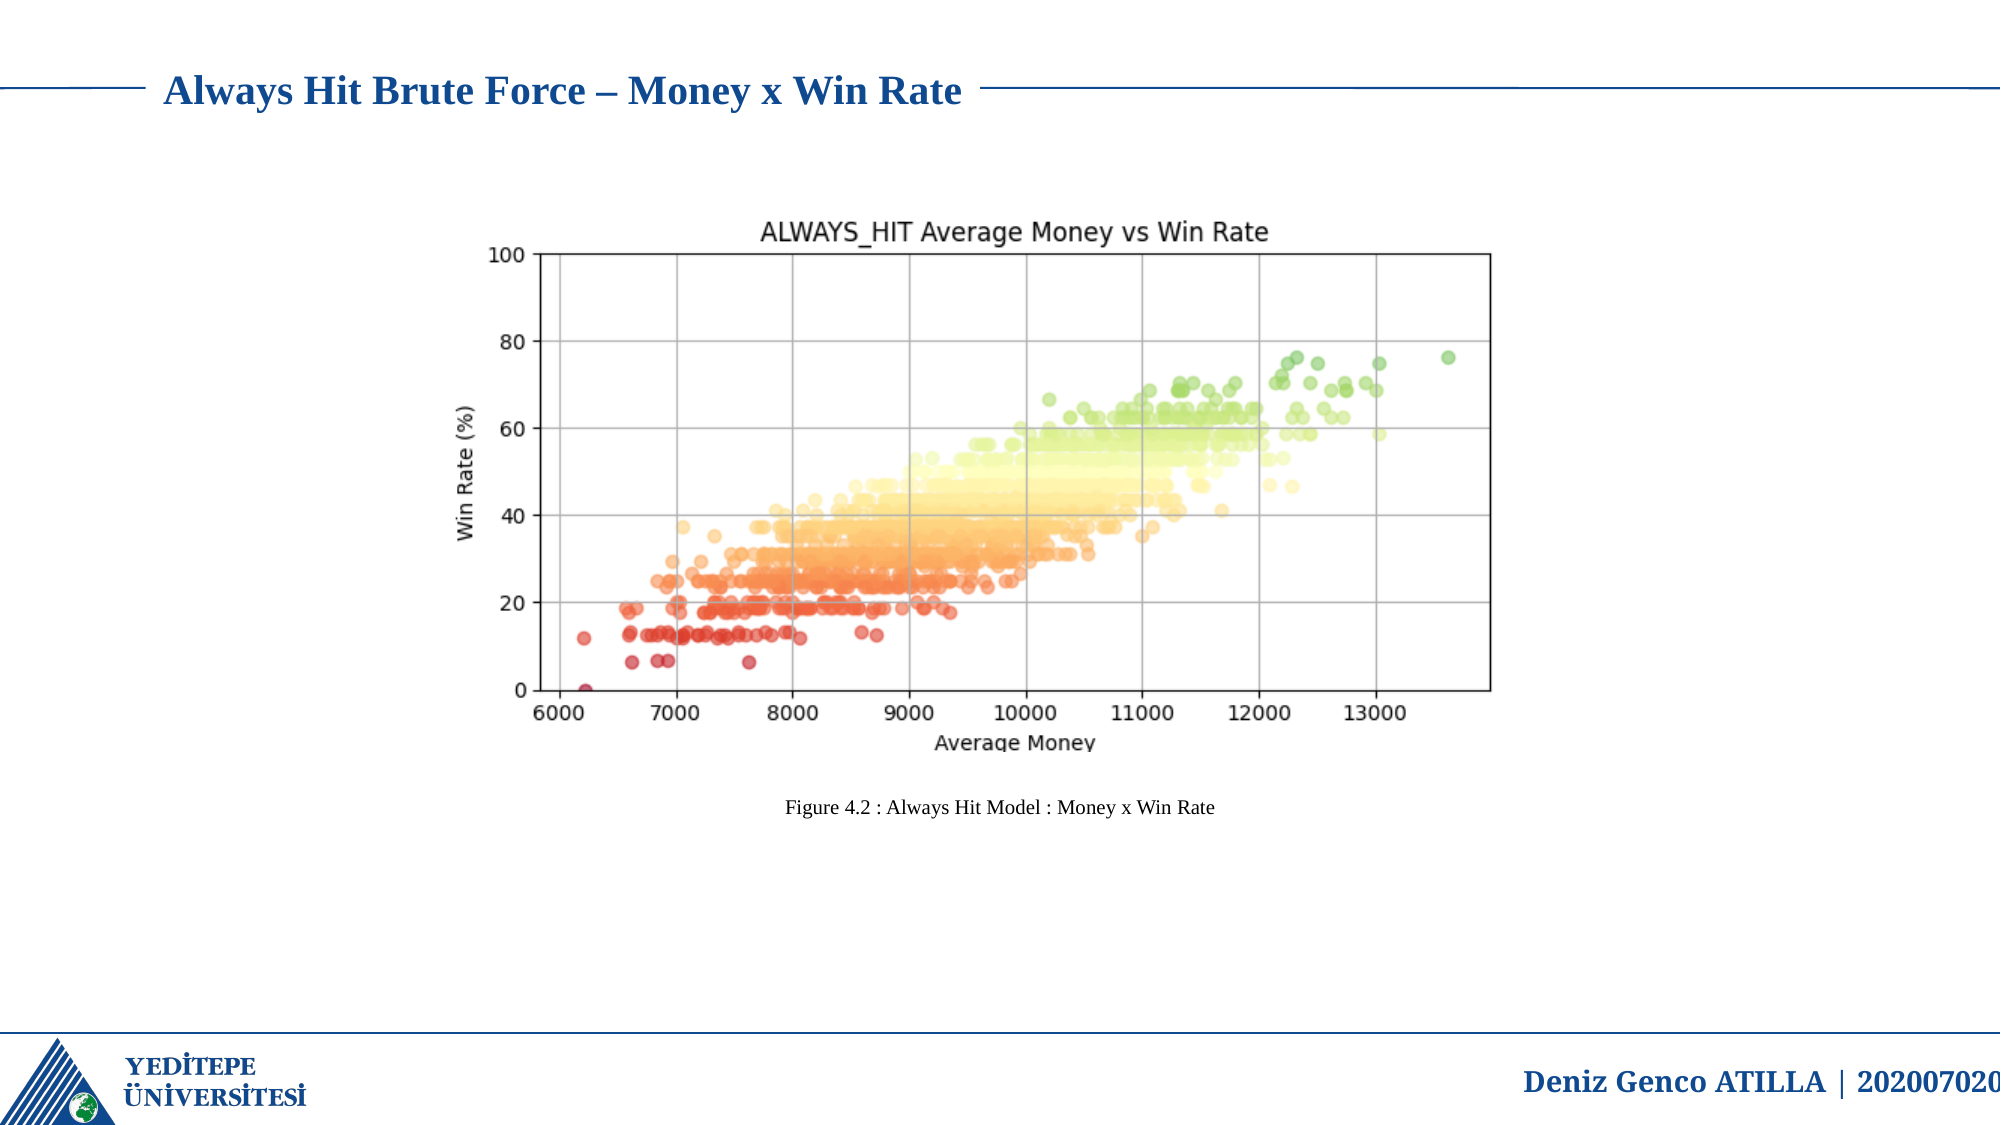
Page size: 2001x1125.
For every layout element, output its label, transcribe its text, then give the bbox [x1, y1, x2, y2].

text_box Deniz Genco ATILLA | 20200702098 [1508, 1056, 2000, 1106]
picture [387, 186, 1613, 752]
text_box Always Hit Brute Force – Money x Win Rate [145, 55, 981, 121]
picture [0, 1035, 311, 1125]
text_box Figure 4.2 : Always Hit Model : Money x Win Rate [637, 785, 1363, 826]
